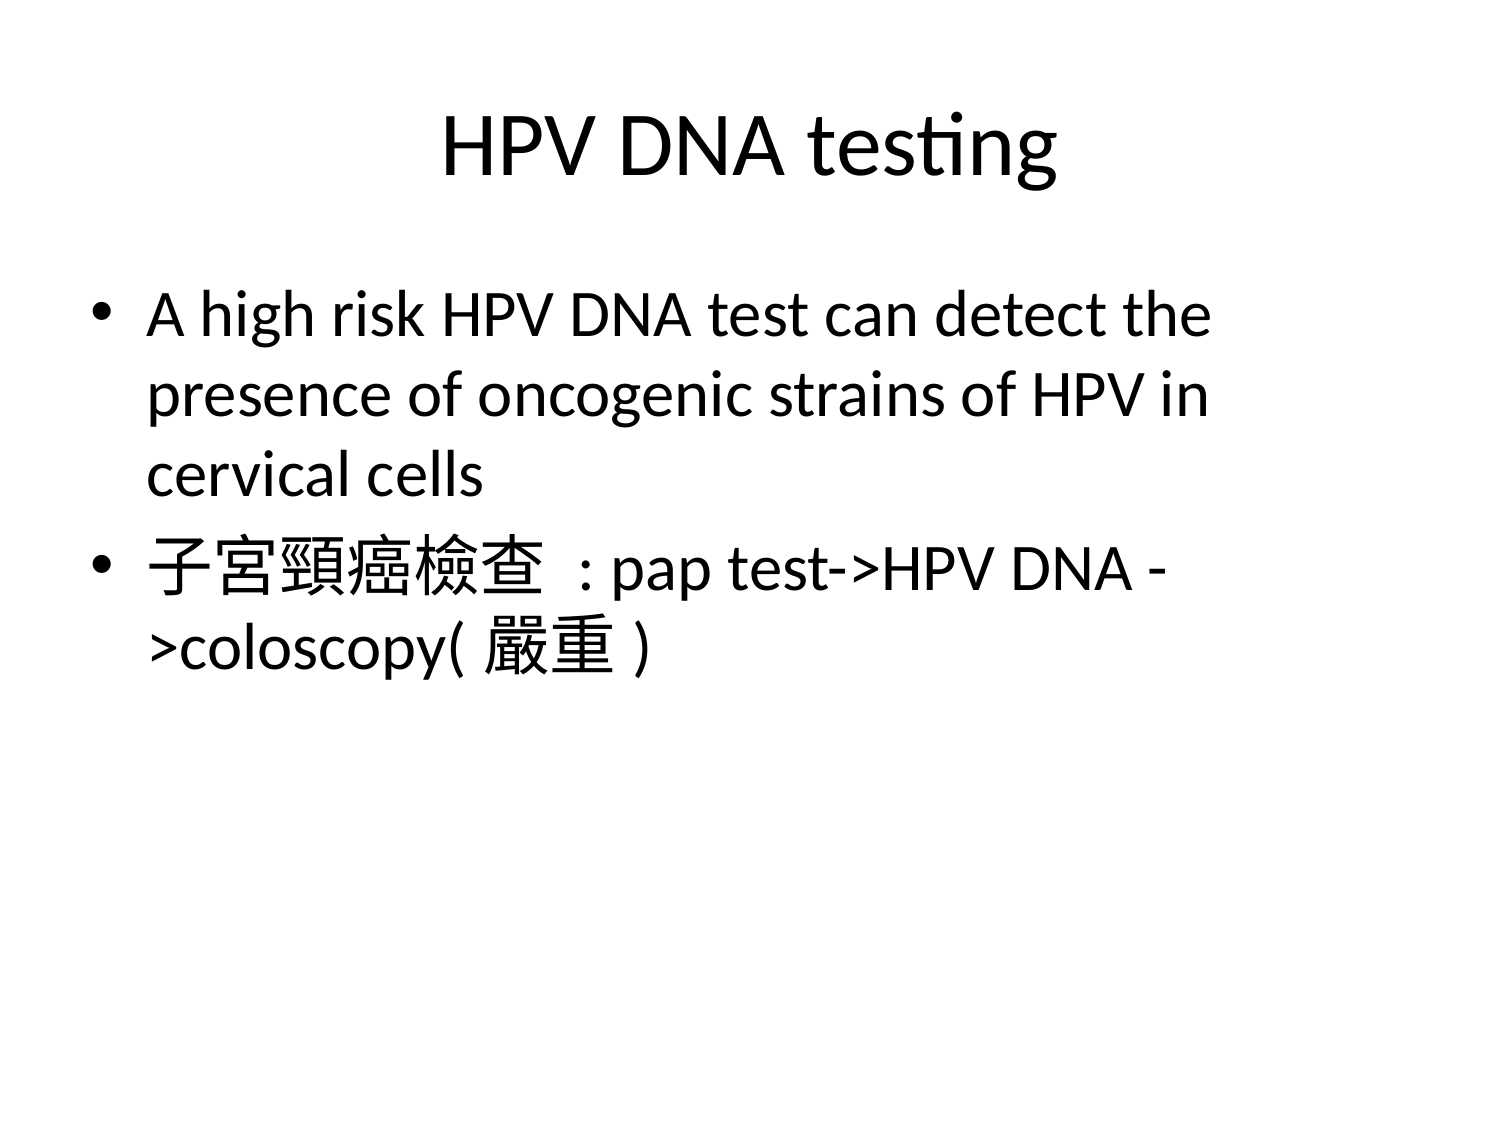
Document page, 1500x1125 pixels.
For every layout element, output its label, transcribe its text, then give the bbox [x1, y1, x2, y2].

list A high risk HPV DNA test can detect the presence of oncogenic strains of HPV in cervical cells 子宮頸癌檢查 : pap test->HPV DNA ->coloscopy(嚴重) [75, 262, 1425, 1005]
title HPV DNA testing [75, 45, 1425, 233]
